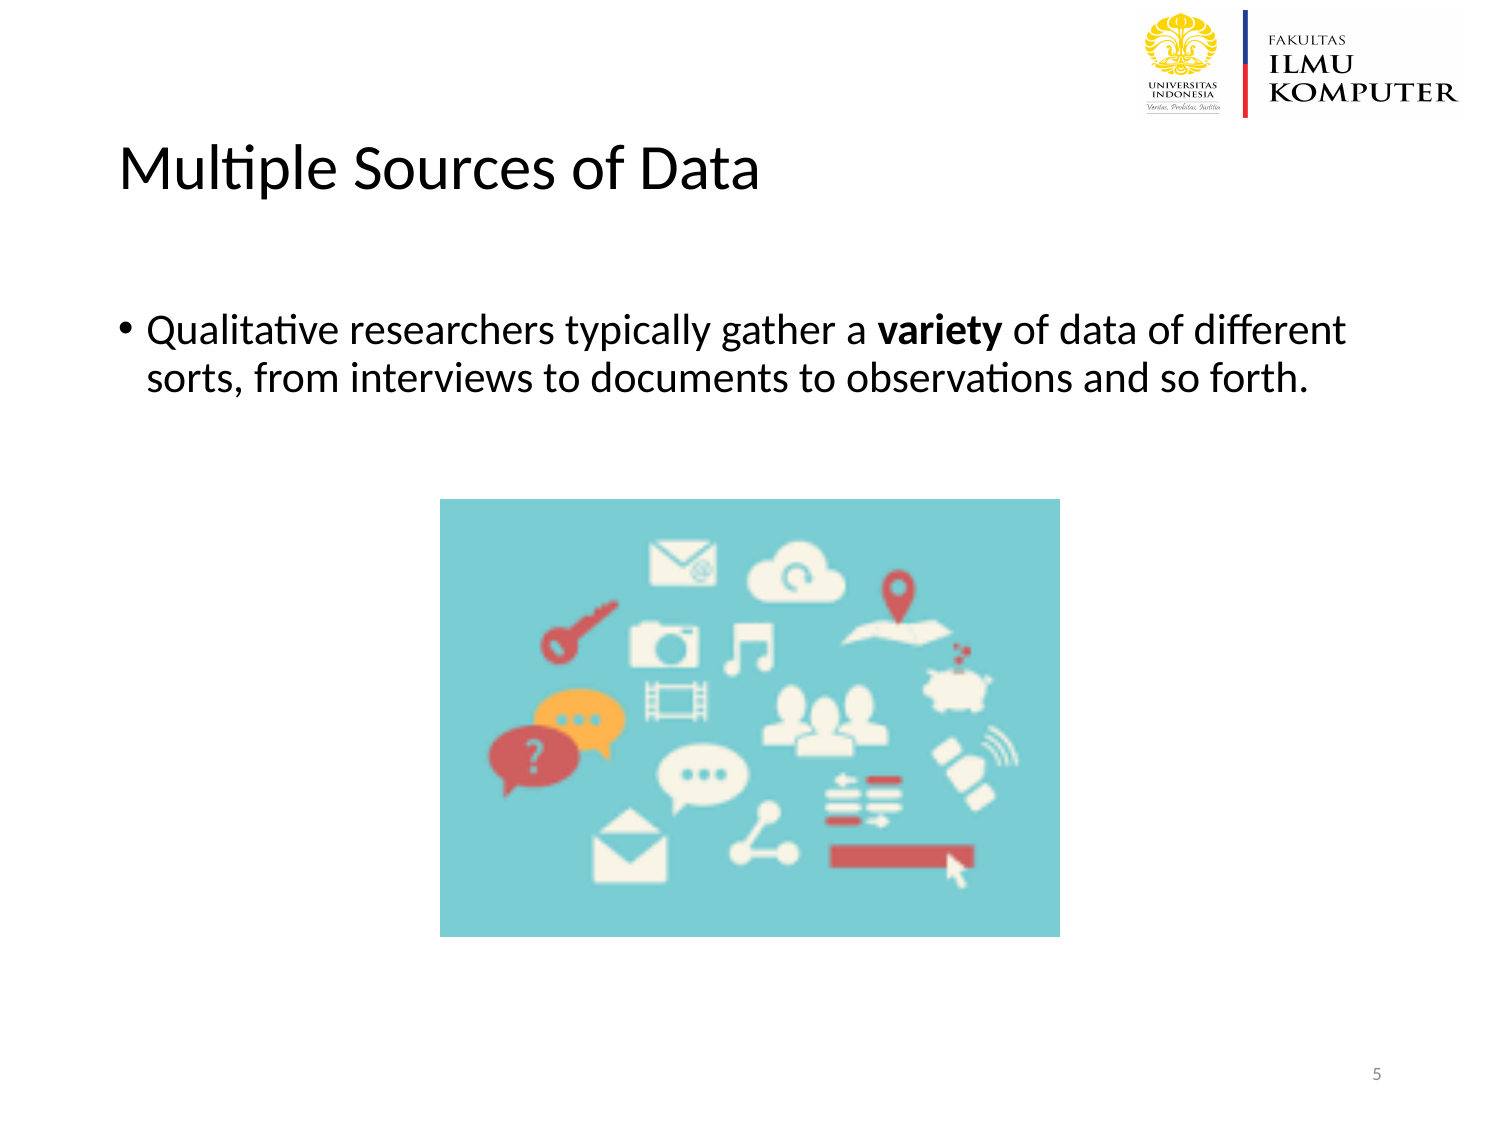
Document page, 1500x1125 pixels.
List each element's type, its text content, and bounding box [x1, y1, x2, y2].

picture [440, 499, 1060, 937]
picture [1137, 5, 1463, 119]
title Multiple Sources of Data [103, 59, 1397, 278]
slide_number ‹#› [1059, 1042, 1397, 1103]
list Qualitative researchers typically gather a variety of data of different sorts, from interviews to documents to observations and so forth. [103, 299, 1397, 1014]
